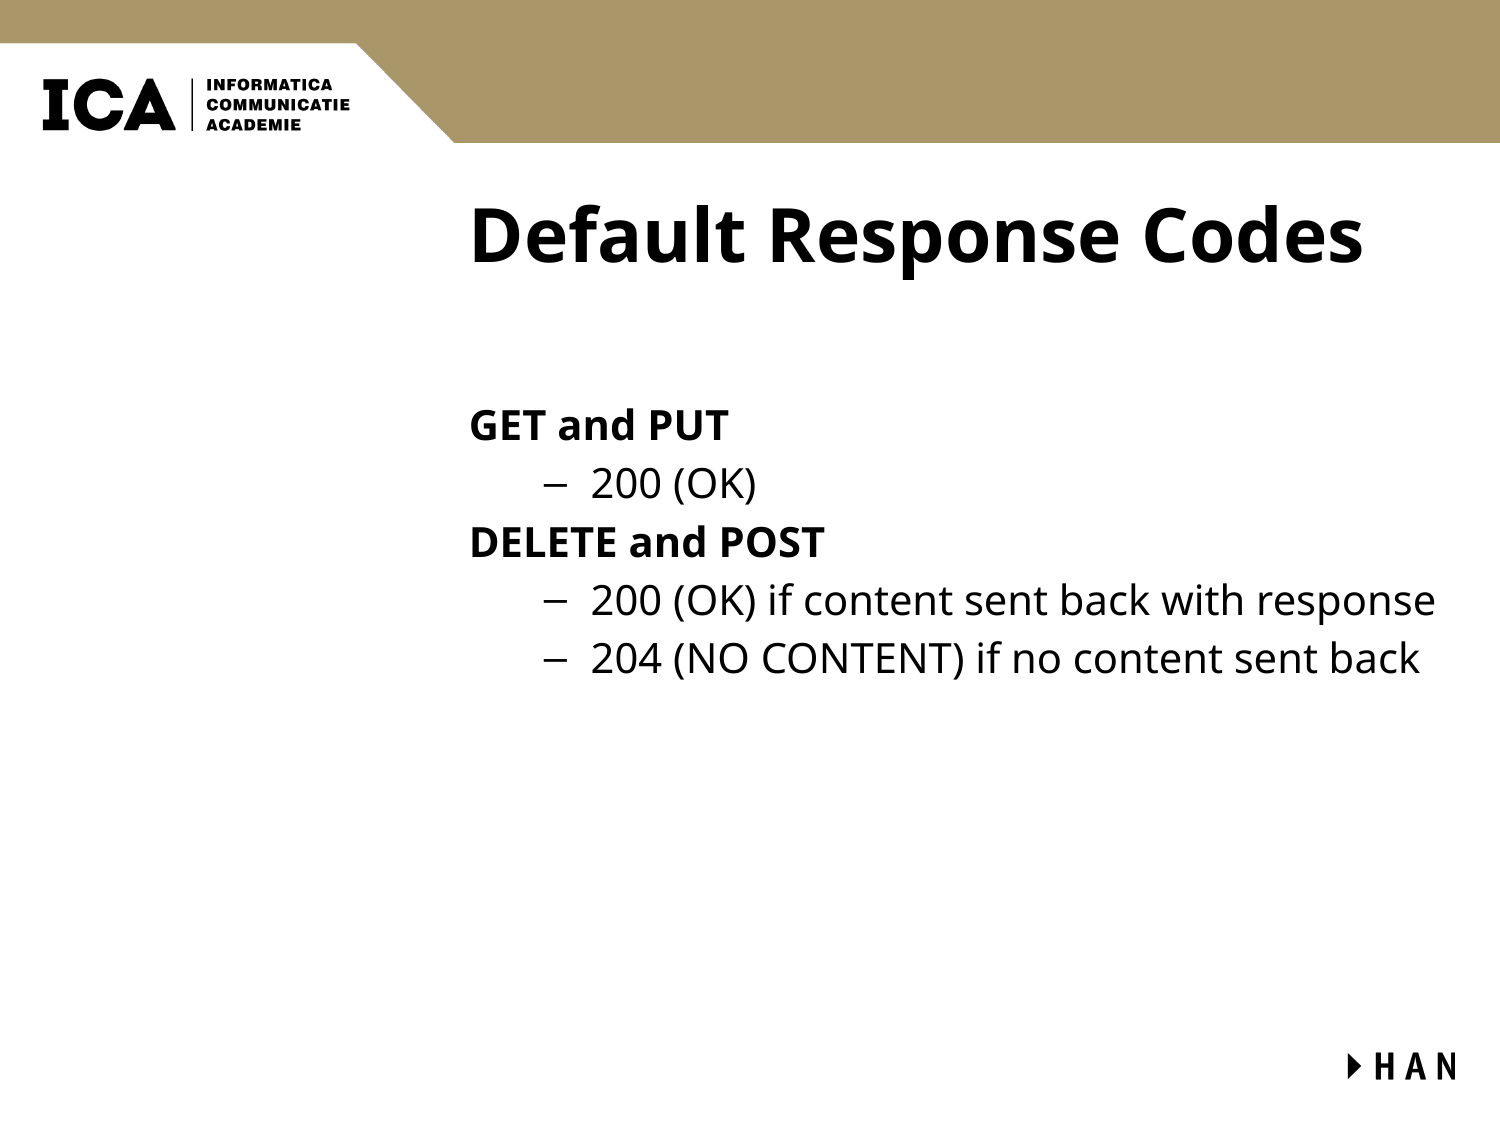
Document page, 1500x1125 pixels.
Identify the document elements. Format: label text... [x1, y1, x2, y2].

title Default Response Codes [453, 179, 1455, 287]
list GET and PUT 200 (OK) DELETE and POST 200 (OK) if content sent back with response 204 (NO CONTENT) if no content sent back [453, 391, 1455, 1040]
